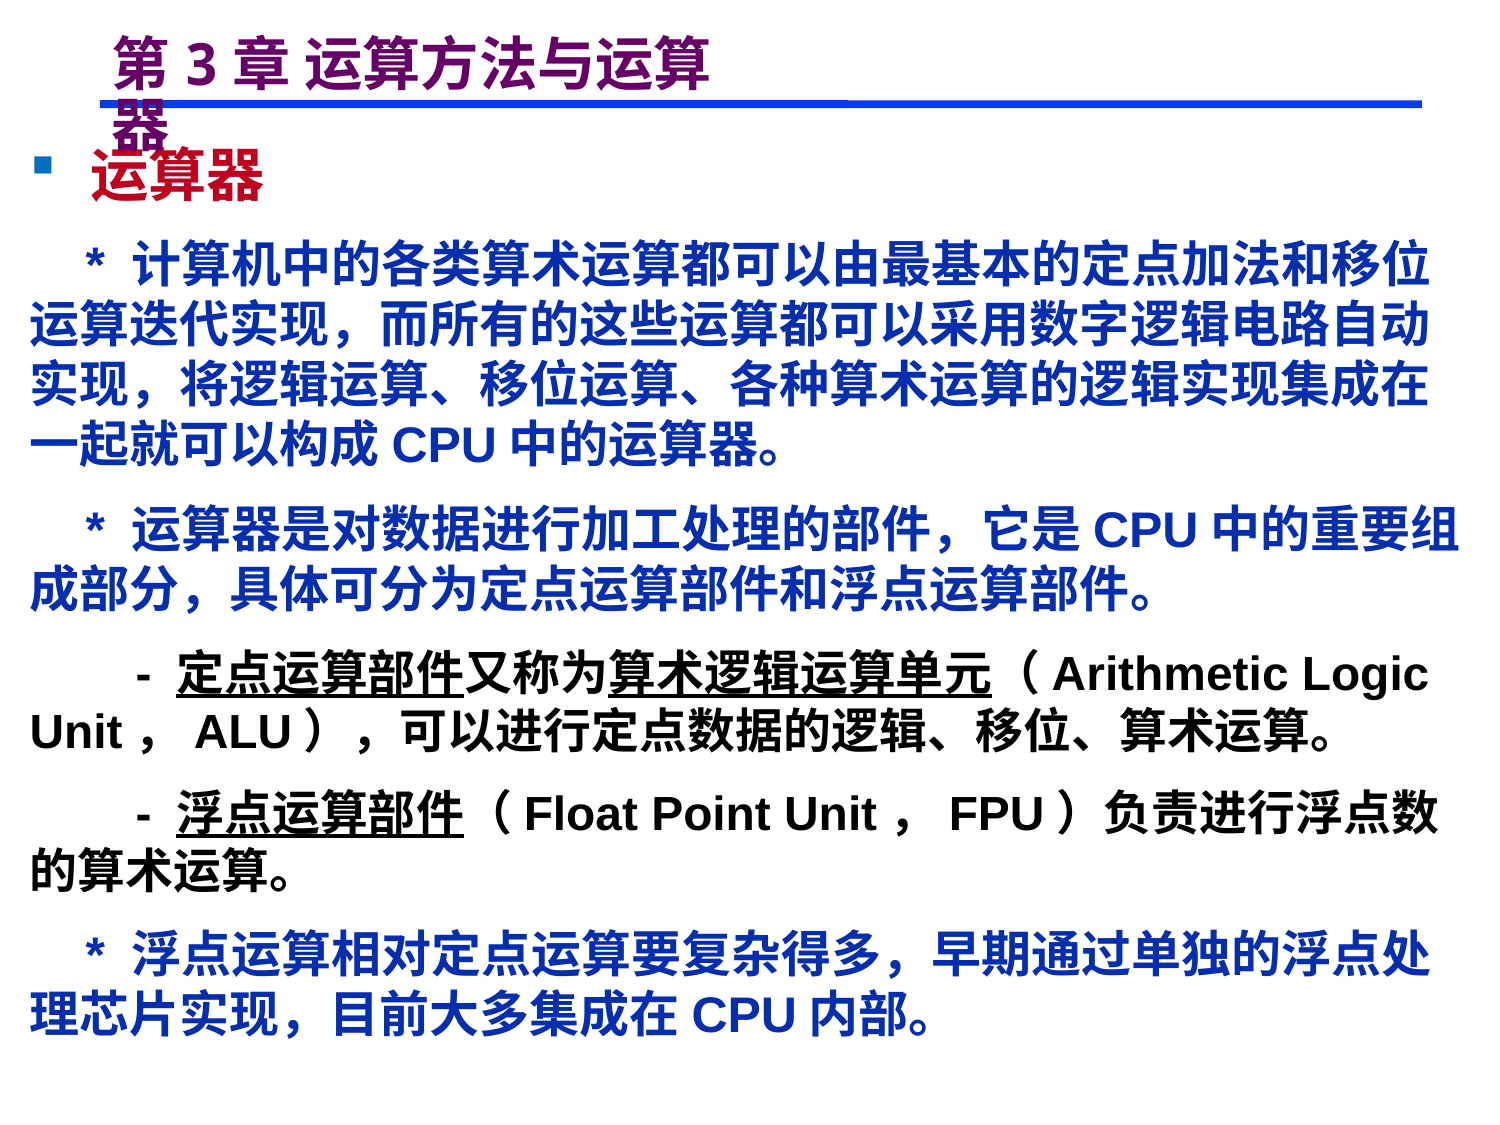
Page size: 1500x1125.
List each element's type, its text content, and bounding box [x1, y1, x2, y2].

title 第3章 运算方法与运算器 [100, 32, 769, 230]
subtitle 运算器 * 计算机中的各类算术运算都可以由最基本的定点加法和移位运算迭代实现，而所有的这些运算都可以采用数字逻辑电路自动实现，将逻辑运算、移位运算、各种算术运算的逻辑实现集成在一起就可以构成CPU中的运算器。 * 运算器是对数据进行加工处理的部件，它是CPU中的重要组成部分，具体可分为定点运算部件和浮点运算部件。 - 定点运算部件又称为算术逻辑运算单元（Arithmetic Logic Unit，ALU），可以进行定点数据的逻辑、移位、算术运算。 - 浮点运算部件（Float Point Unit，FPU）负责进行浮点数的算术运算。 * 浮点运算相对定点运算要复杂得多，早期通过单独的浮点处理芯片实现，目前大多集成在CPU内部。 [14, 129, 1481, 1073]
